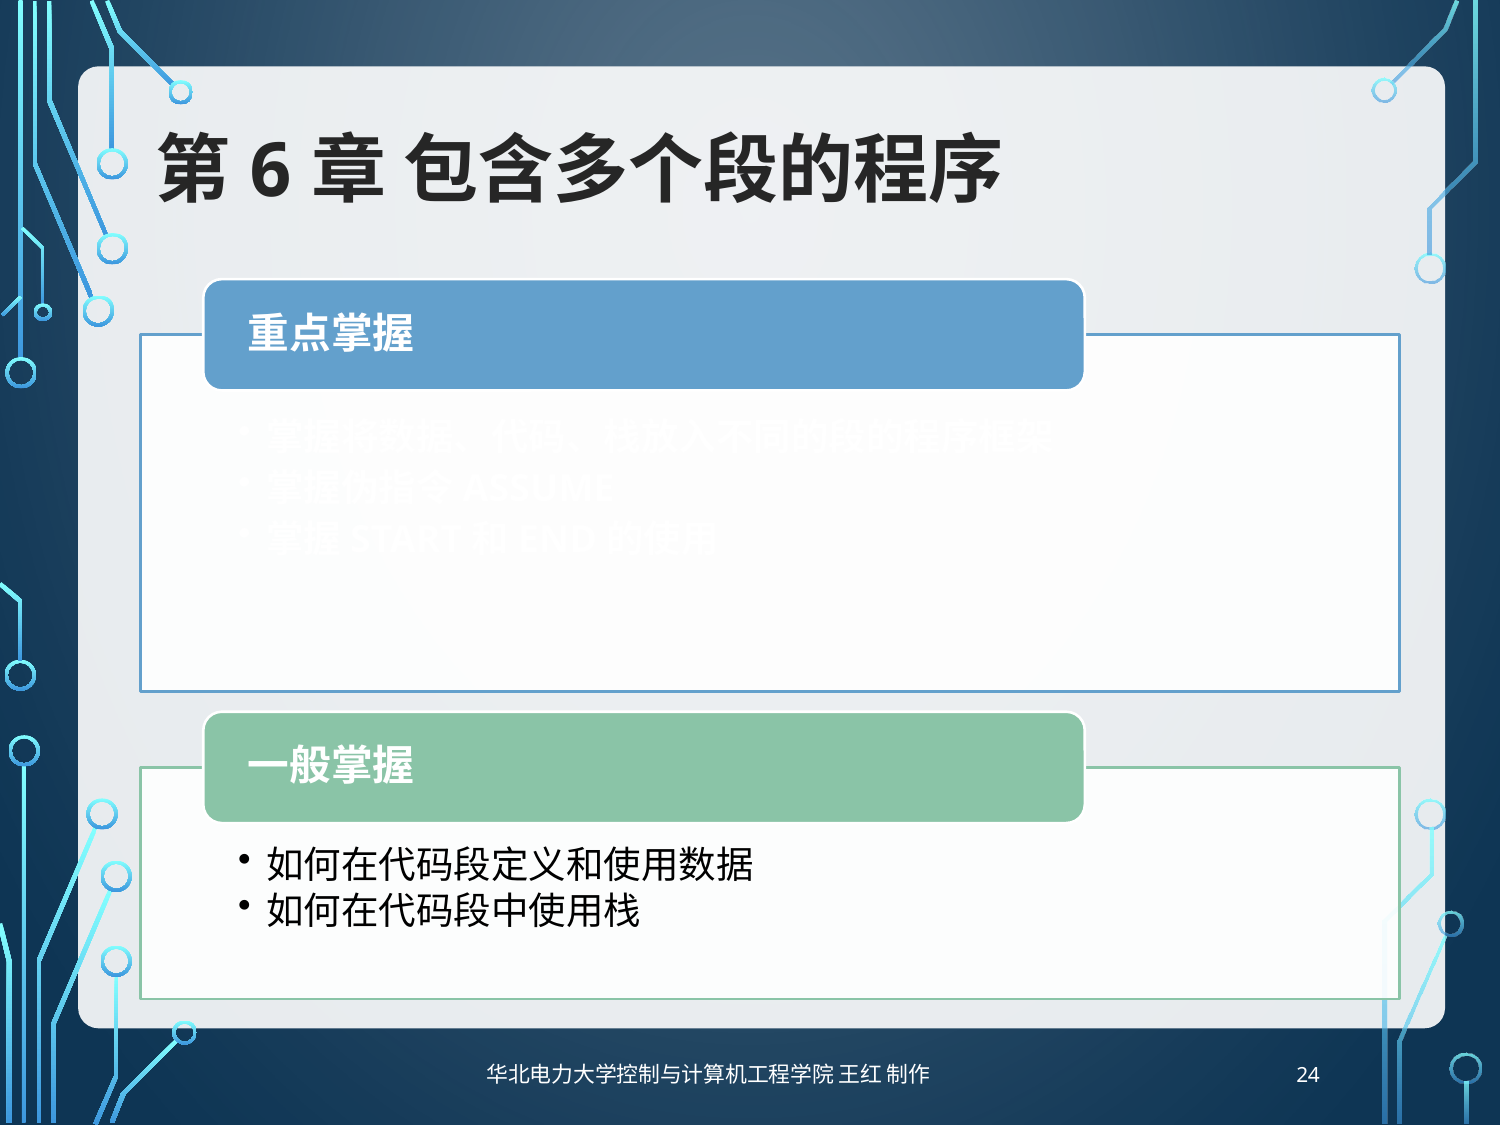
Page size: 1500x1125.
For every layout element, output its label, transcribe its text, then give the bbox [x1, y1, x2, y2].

title 第6章 包含多个段的程序 [140, 101, 1400, 244]
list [140, 278, 1400, 1000]
footer 华北电力大学控制与计算机工程学院 王红 制作 [324, 1046, 1093, 1106]
slide_number 24 [1281, 1045, 1376, 1106]
